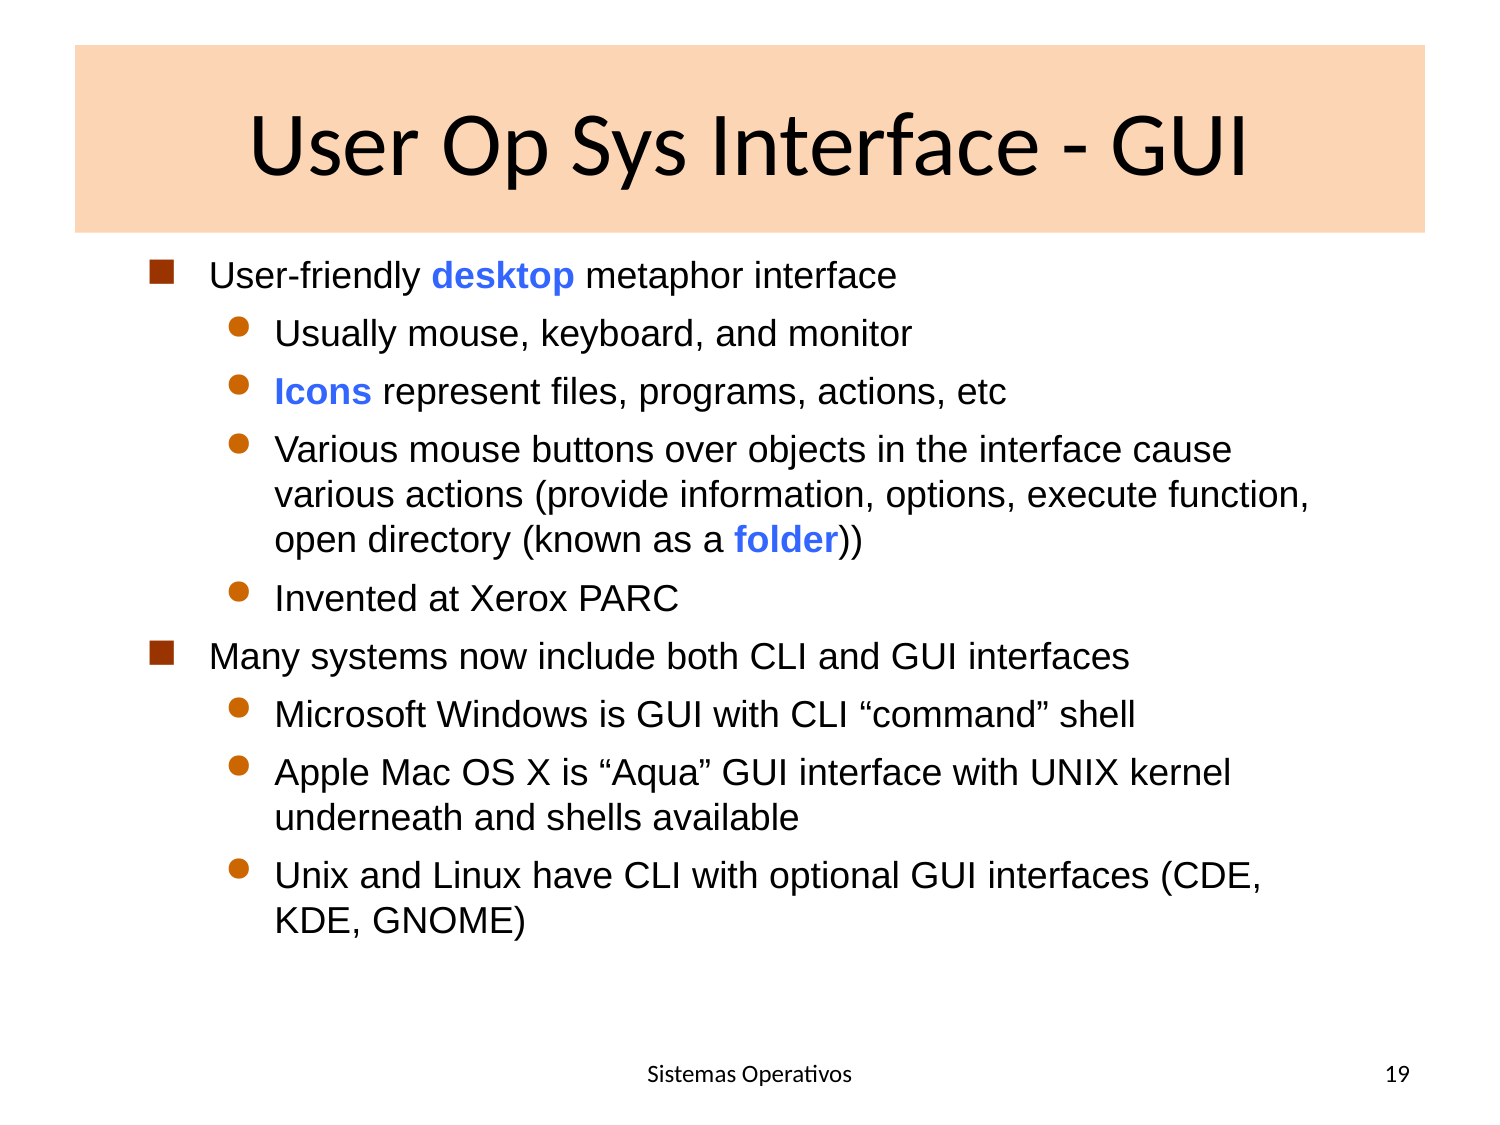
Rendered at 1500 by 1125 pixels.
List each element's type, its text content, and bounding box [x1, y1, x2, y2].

text_box User-friendly desktop metaphor interface Usually mouse, keyboard, and monitor Icons represent files, programs, actions, etc Various mouse buttons over objects in the interface cause various actions (provide information, options, execute function, open directory (known as a folder)) Invented at Xerox PARC Many systems now include both CLI and GUI interfaces Microsoft Windows is GUI with CLI “command” shell Apple Mac OS X is “Aqua” GUI interface with UNIX kernel underneath and shells available Unix and Linux have CLI with optional GUI interfaces (CDE, KDE, GNOME) [137, 243, 1340, 987]
footer Sistemas Operativos [512, 1042, 988, 1103]
slide_number 19 [1074, 1042, 1425, 1103]
title User Op Sys Interface - GUI [75, 45, 1425, 233]
